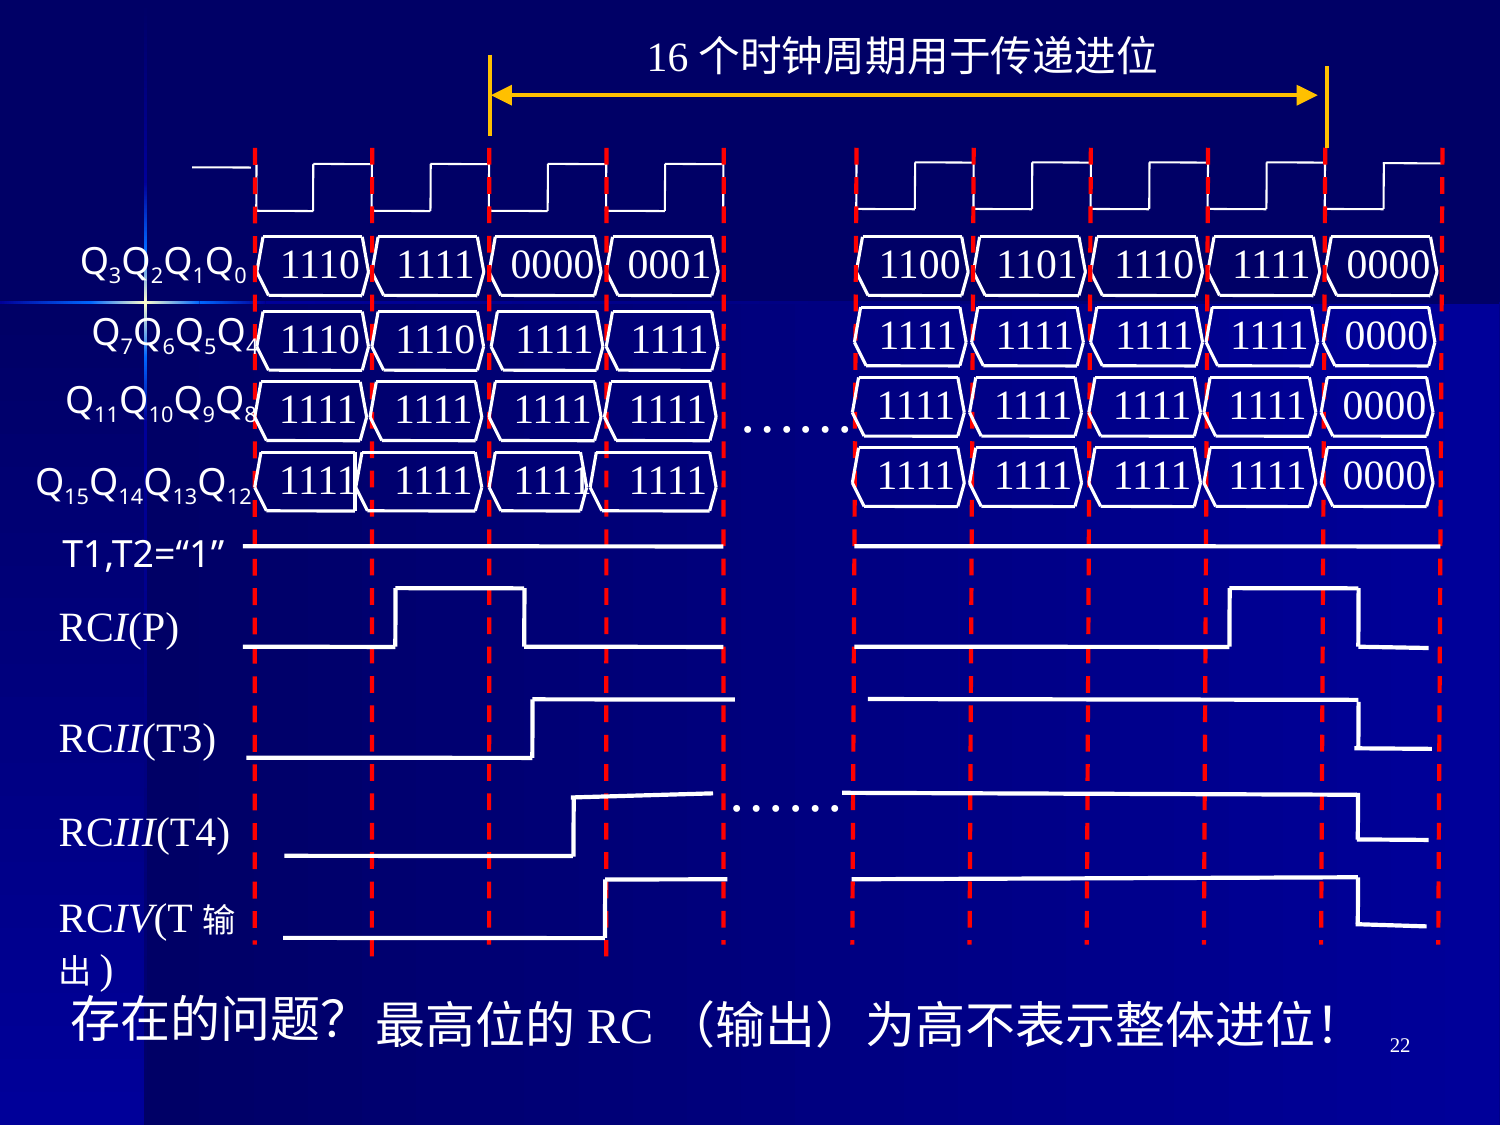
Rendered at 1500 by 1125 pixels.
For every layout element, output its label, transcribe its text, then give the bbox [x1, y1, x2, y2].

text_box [1443, 229, 1453, 296]
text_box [43, 877, 1427, 950]
slide_number 22 [1113, 1023, 1426, 1099]
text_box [254, 147, 1443, 300]
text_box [43, 588, 1429, 659]
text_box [192, 162, 254, 212]
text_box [78, 300, 1451, 371]
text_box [8, 522, 1441, 584]
text_box 存在的问题？ [55, 979, 396, 1055]
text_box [254, 512, 1443, 957]
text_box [43, 366, 1449, 440]
text_box 最高位的RC（输出）为高不表示整体进位！ [360, 985, 1392, 1061]
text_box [8, 440, 1449, 512]
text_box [43, 699, 1432, 770]
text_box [489, 22, 1327, 148]
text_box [43, 745, 1429, 864]
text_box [67, 229, 254, 296]
